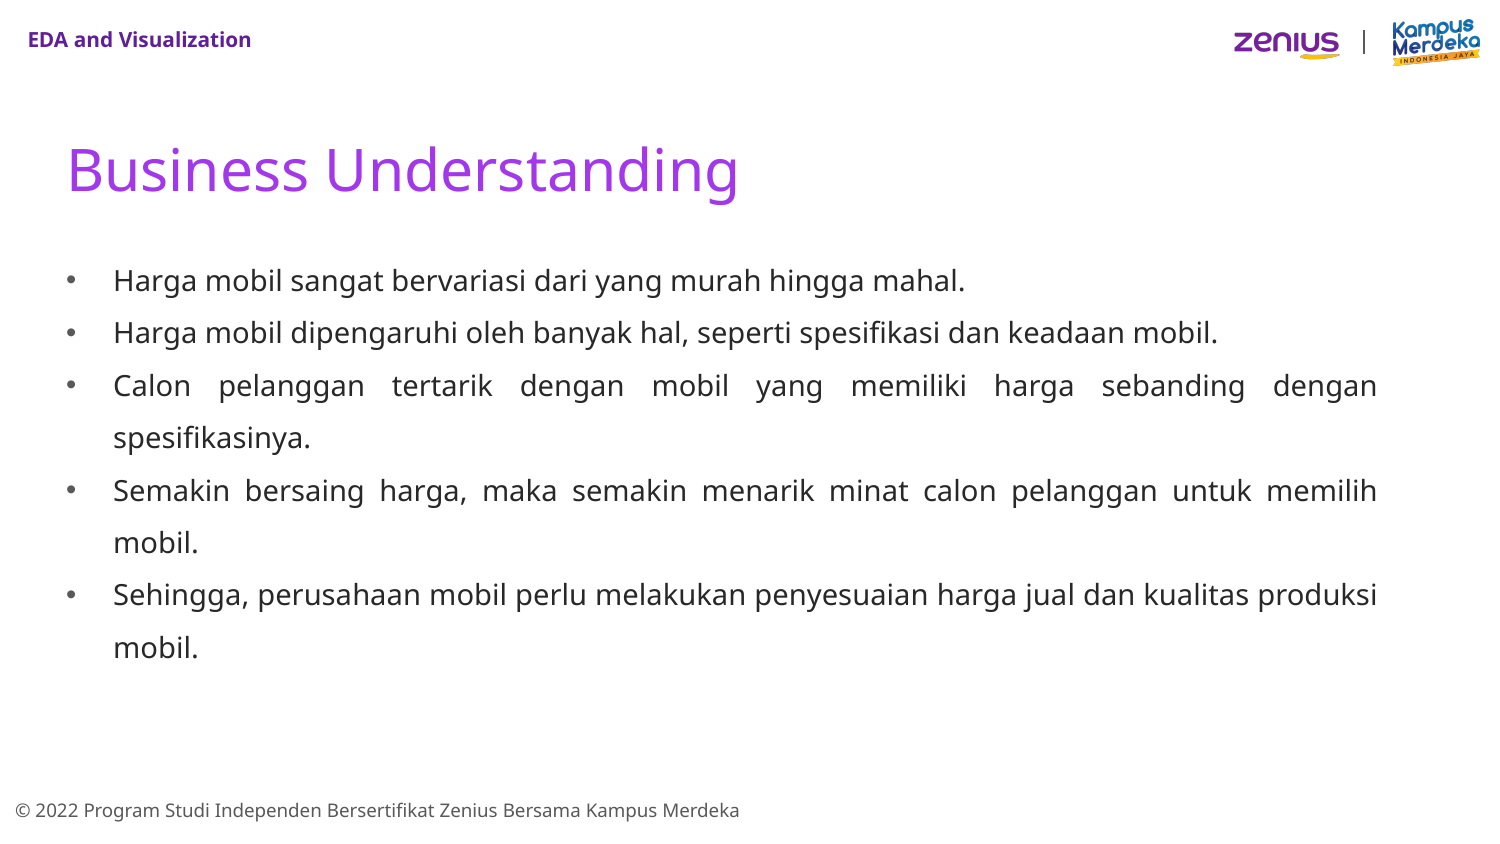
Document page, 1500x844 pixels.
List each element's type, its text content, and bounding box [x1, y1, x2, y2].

text_box EDA and Visualization [12, 14, 1011, 65]
title Business Understanding [51, 100, 1134, 236]
list Harga mobil sangat bervariasi dari yang murah hingga mahal. Harga mobil dipengaruhi oleh banyak hal, seperti spesifikasi dan keadaan mobil. Calon pelanggan tertarik dengan mobil yang memiliki harga sebanding dengan spesifikasinya. Semakin bersaing harga, maka semakin menarik minat calon pelanggan untuk memilih mobil. Sehingga, perusahaan mobil perlu melakukan penyesuaian harga jual dan kualitas produksi mobil. [51, 229, 1394, 710]
text_box © 2022 Program Studi Independen Bersertifikat Zenius Bersama Kampus Merdeka [0, 787, 1468, 833]
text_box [1230, 15, 1480, 69]
